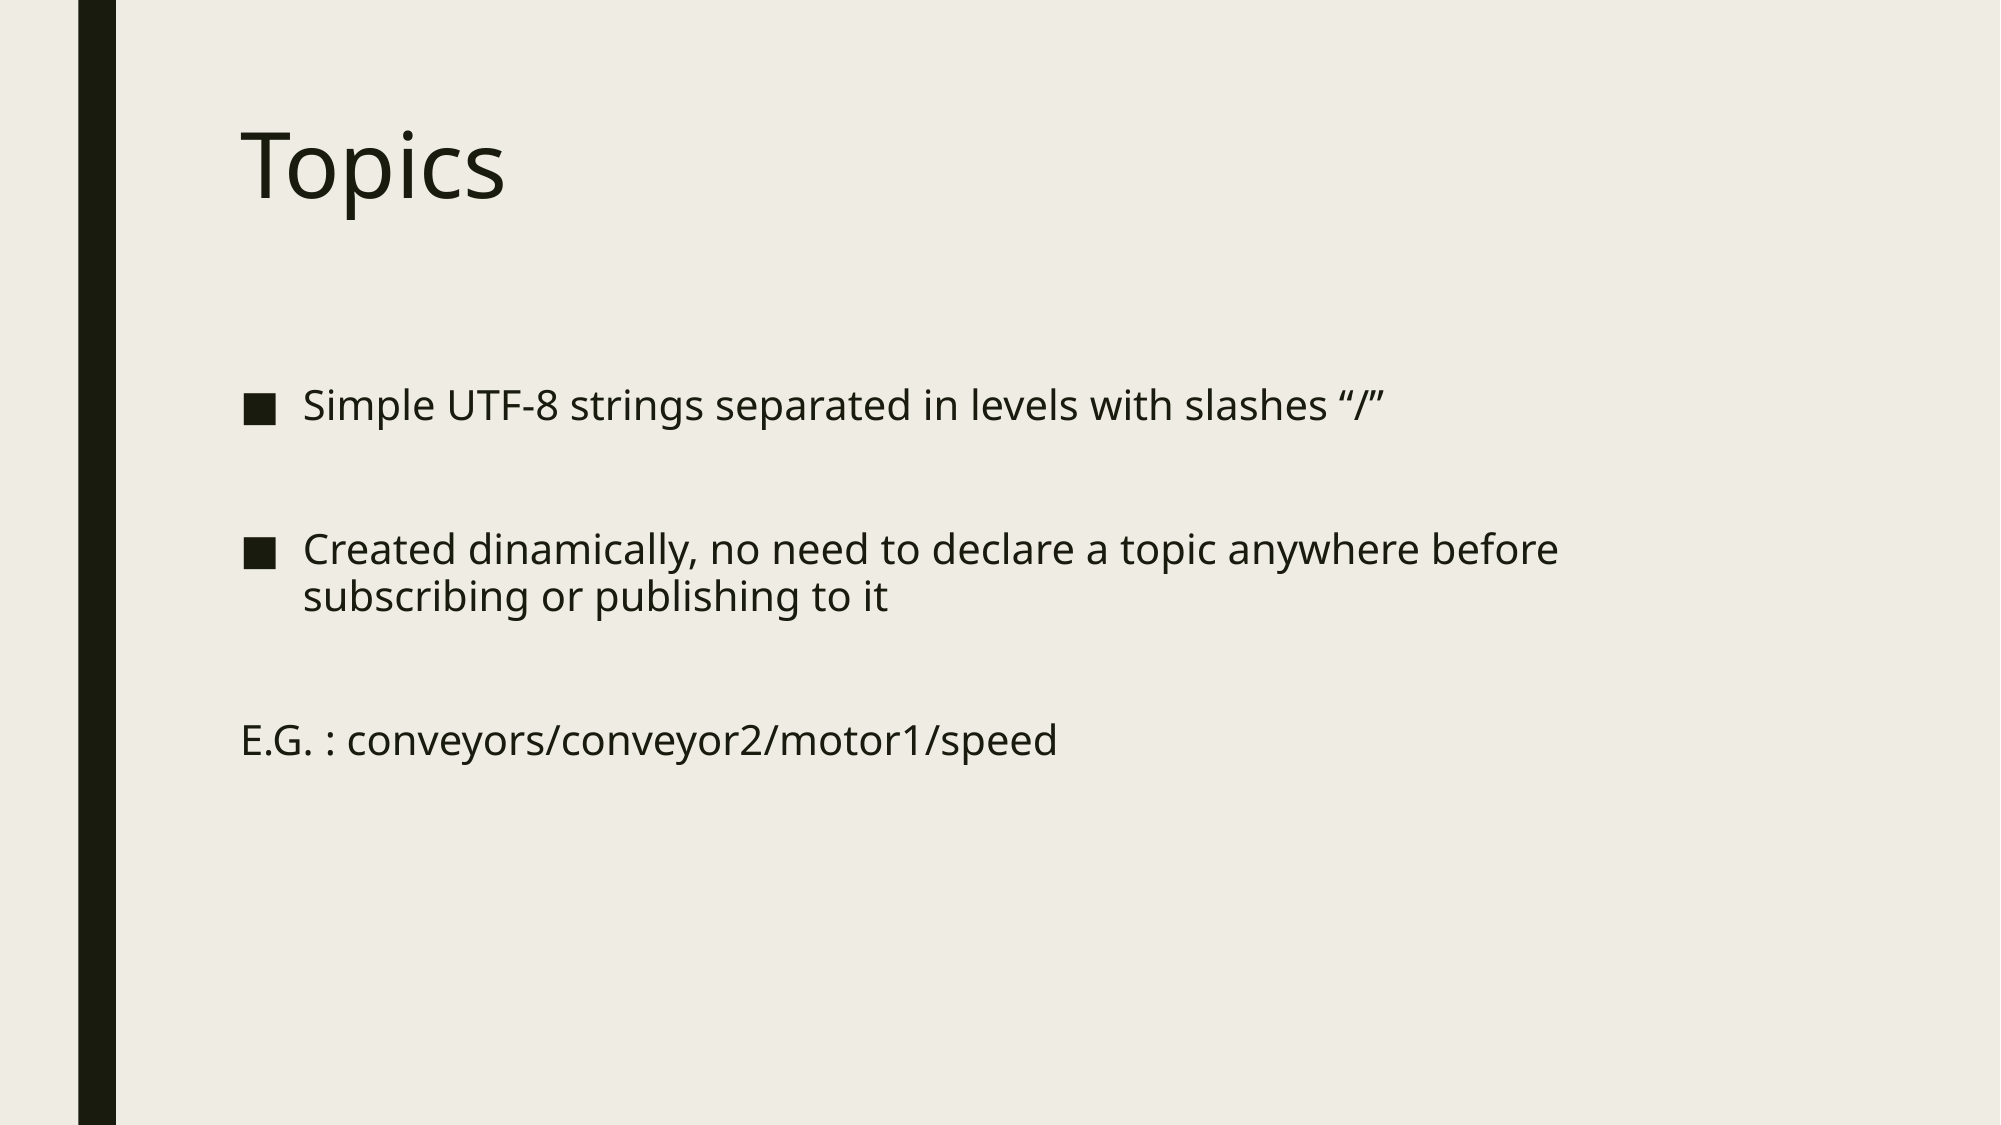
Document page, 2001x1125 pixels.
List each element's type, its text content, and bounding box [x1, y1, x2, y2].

list Simple UTF-8 strings separated in levels with slashes “/” Created dinamically, no need to declare a topic anywhere before subscribing or publishing to it E.G. : conveyors/conveyor2/motor1/speed [225, 375, 1800, 963]
title Topics [225, 112, 1800, 357]
